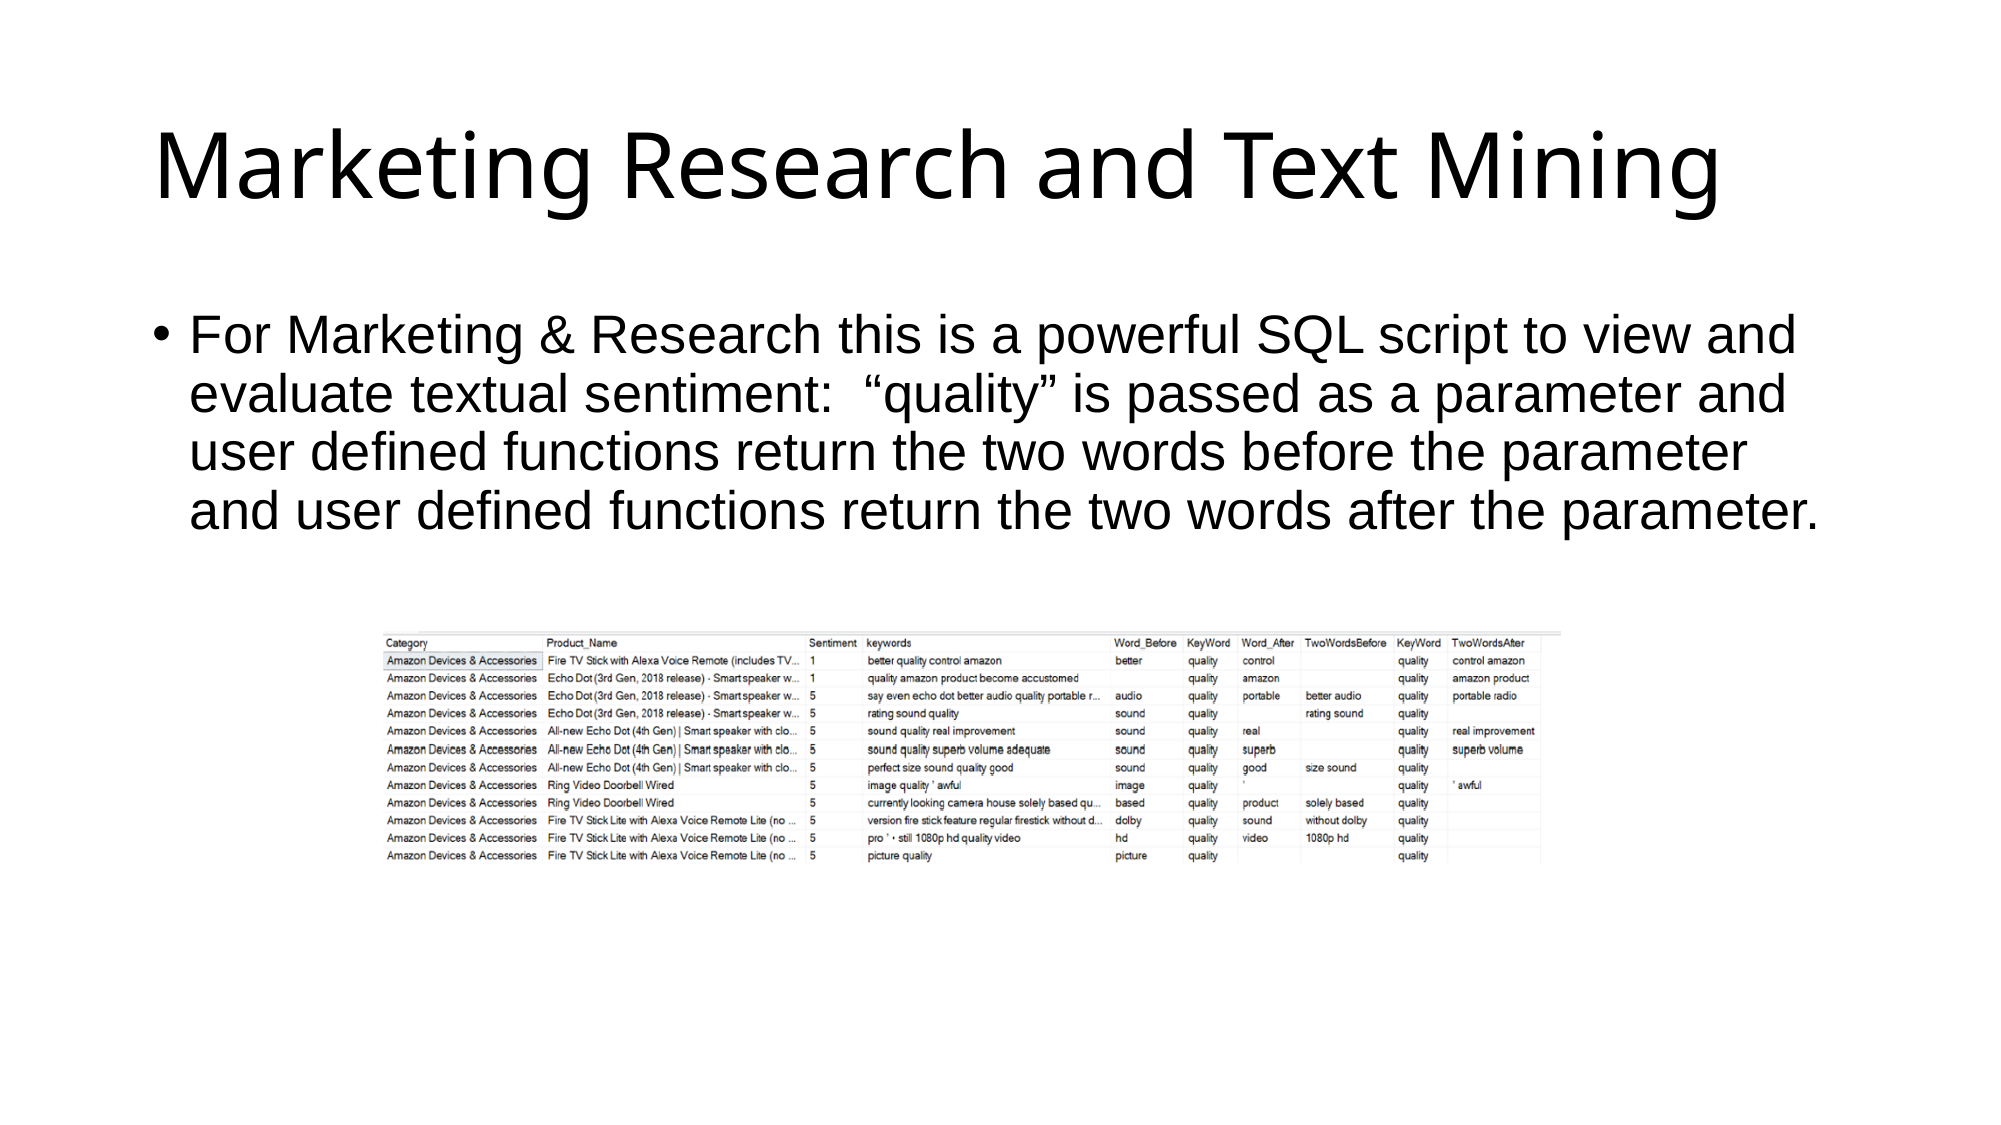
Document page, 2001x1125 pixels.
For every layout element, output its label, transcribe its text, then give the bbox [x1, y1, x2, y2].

picture [375, 615, 1579, 882]
list For Marketing & Research this is a powerful SQL script to view and evaluate textual sentiment: “quality” is passed as a parameter and user defined functions return the two words before the parameter and user defined functions return the two words after the parameter. [137, 299, 1863, 1014]
title Marketing Research and Text Mining [137, 59, 1863, 278]
